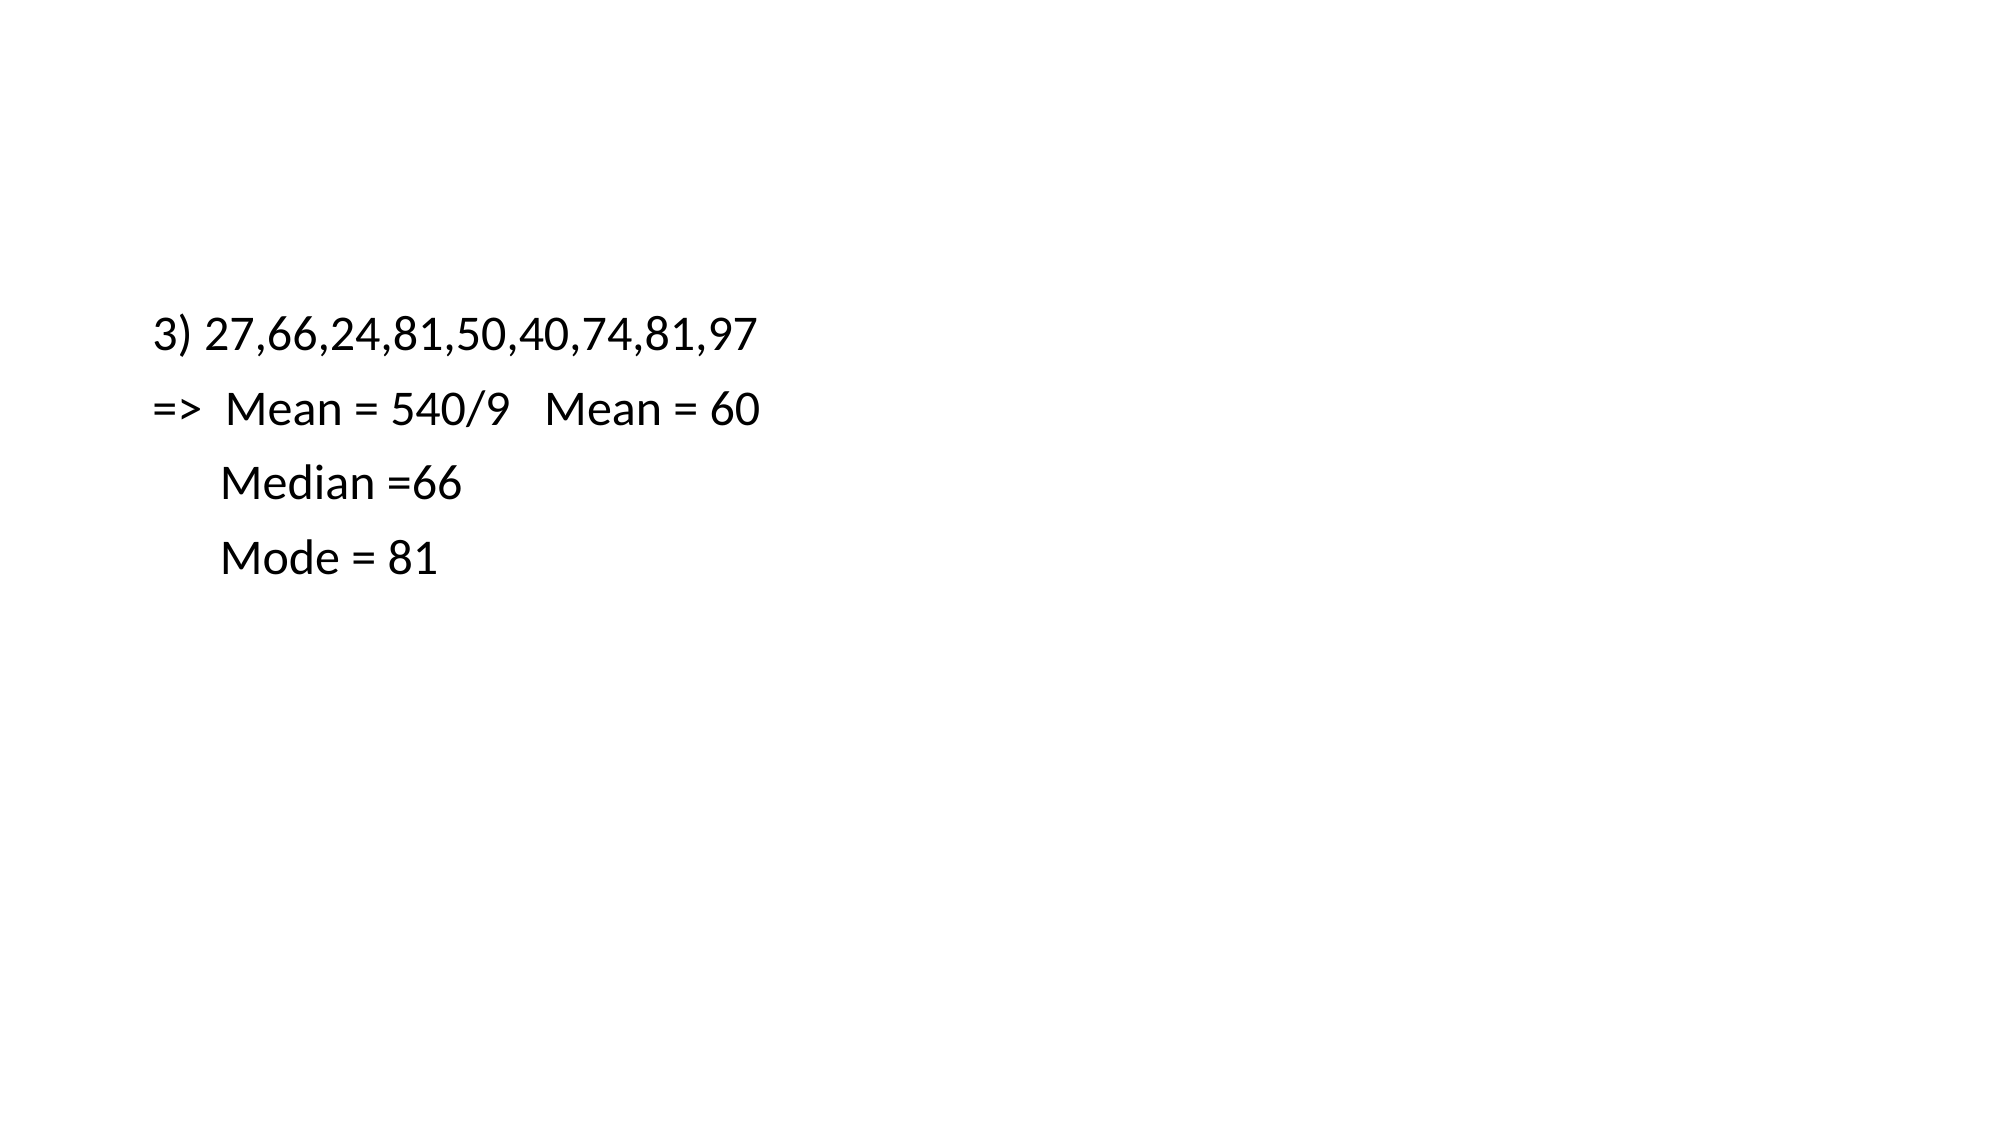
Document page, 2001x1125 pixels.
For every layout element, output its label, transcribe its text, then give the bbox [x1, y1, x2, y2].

list 3) 27,66,24,81,50,40,74,81,97 => Mean = 540/9 Mean = 60 Median =66 Mode = 81 [137, 299, 1863, 1014]
